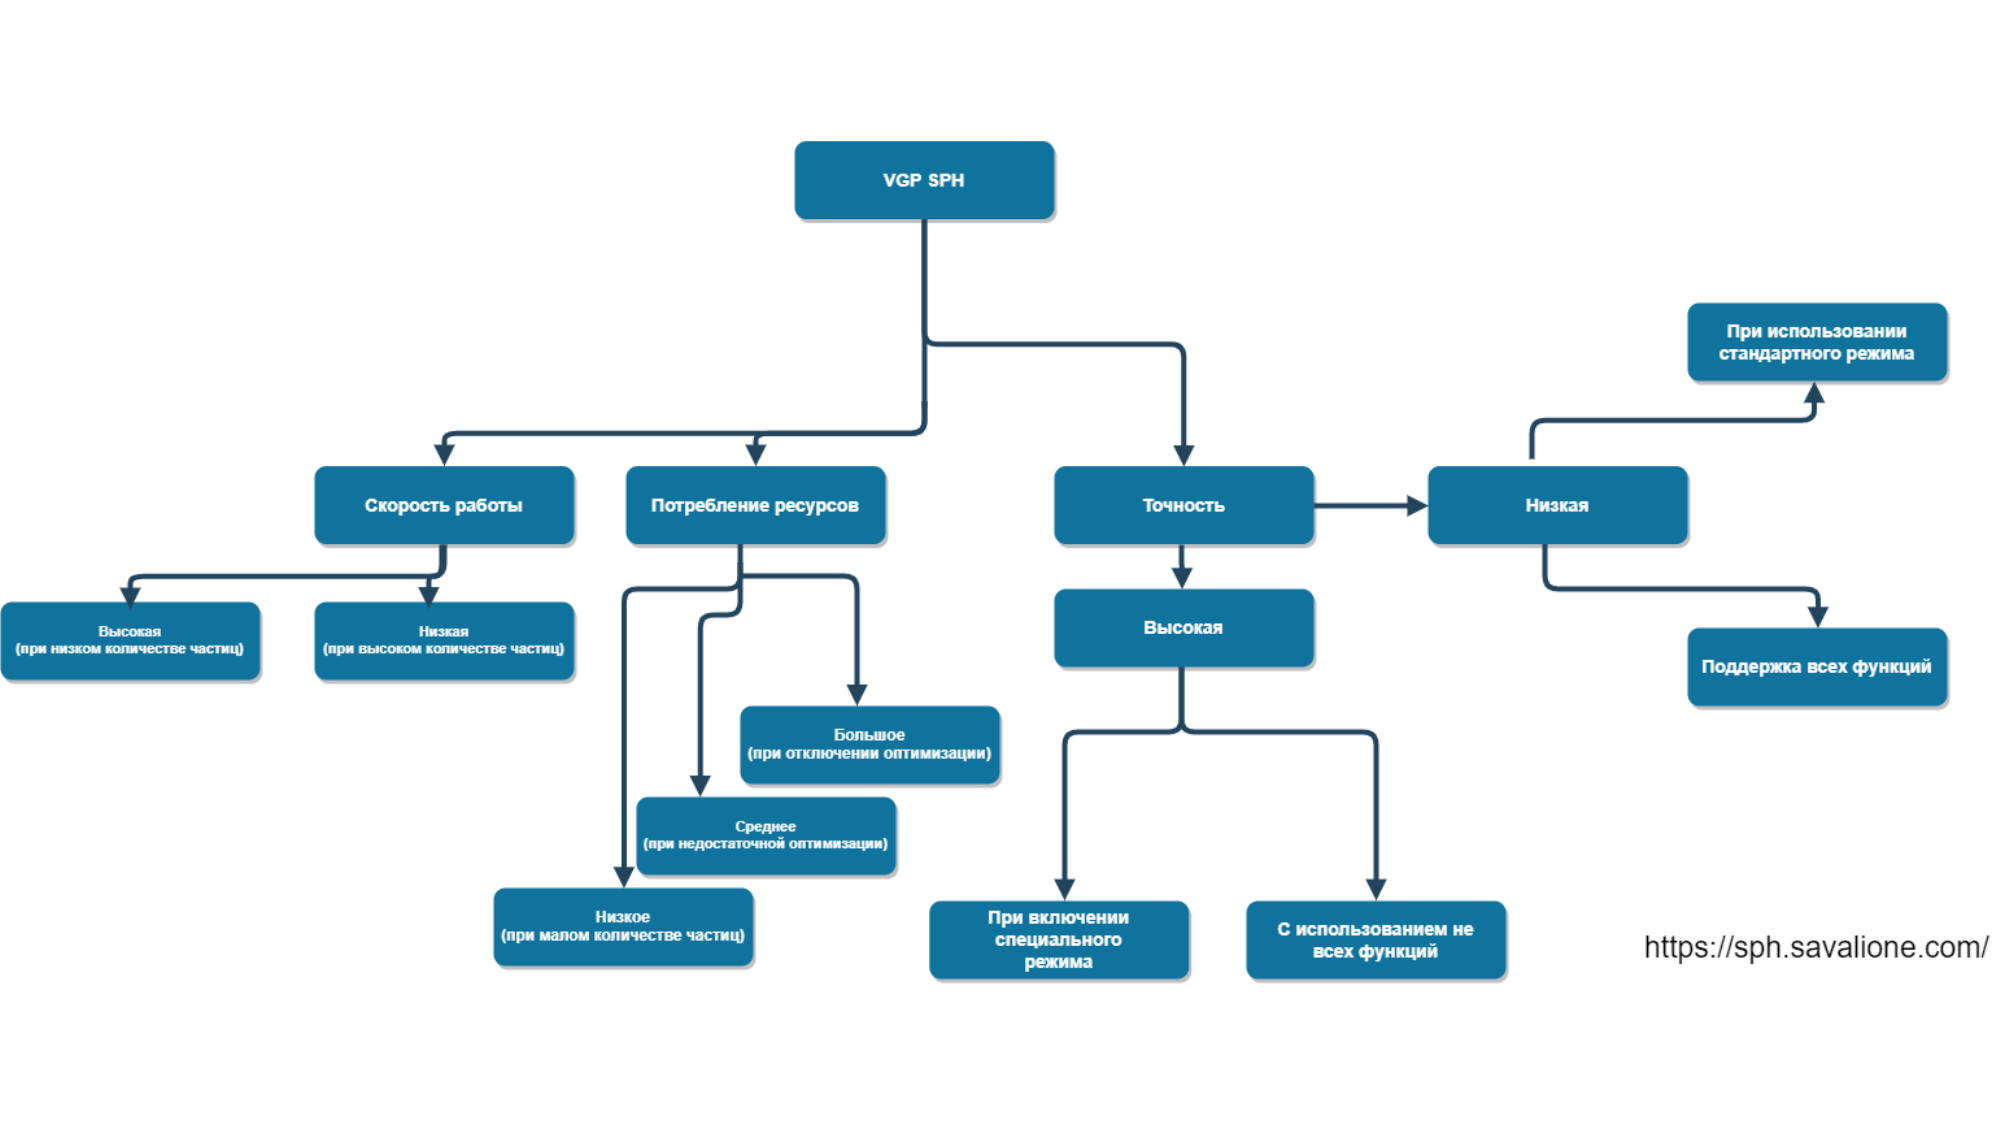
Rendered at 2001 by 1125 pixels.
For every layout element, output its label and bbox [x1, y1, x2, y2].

picture [0, 140, 2000, 985]
